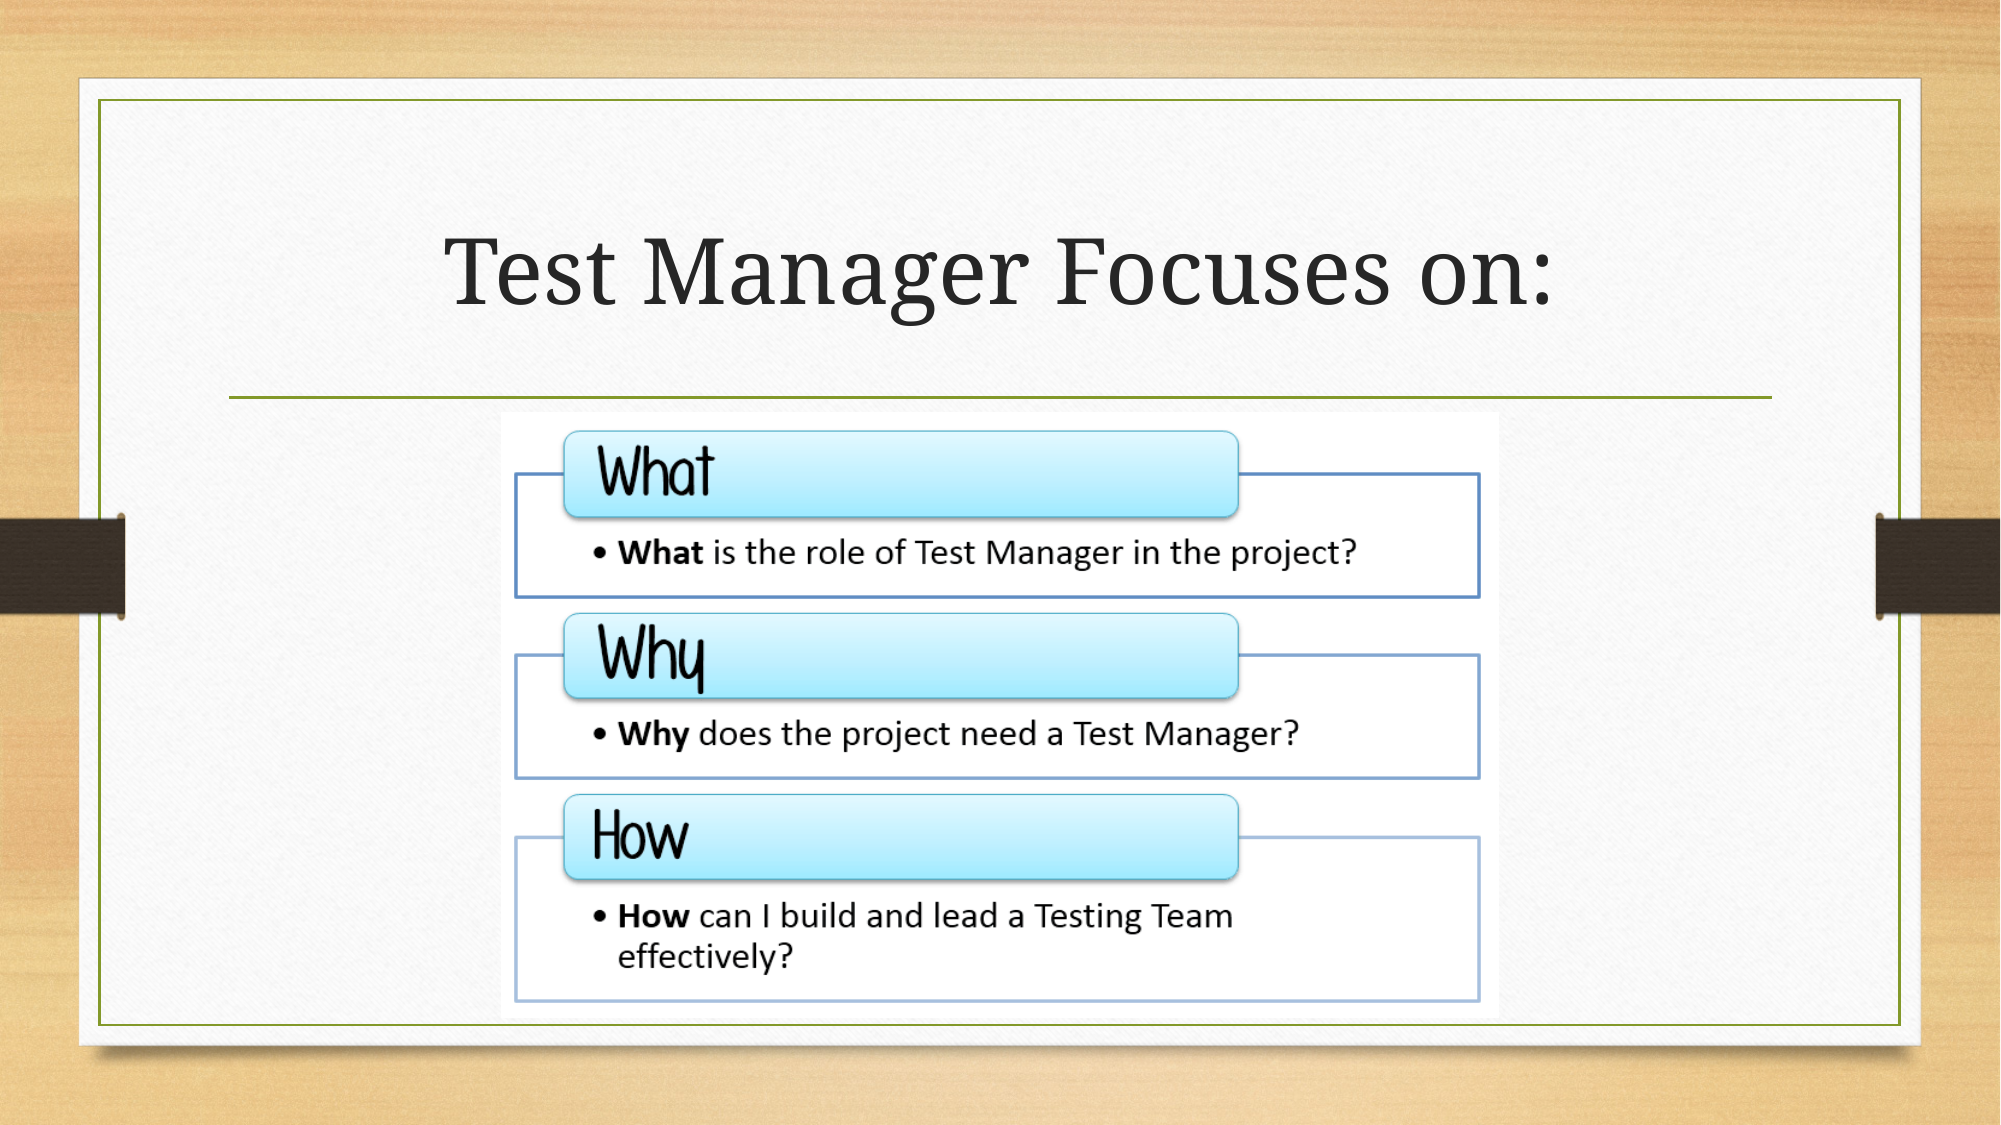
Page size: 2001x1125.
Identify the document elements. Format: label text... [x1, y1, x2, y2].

picture [0, 0, 2001, 1125]
title Test Manager Focuses on: [212, 161, 1788, 375]
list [501, 412, 1499, 1018]
